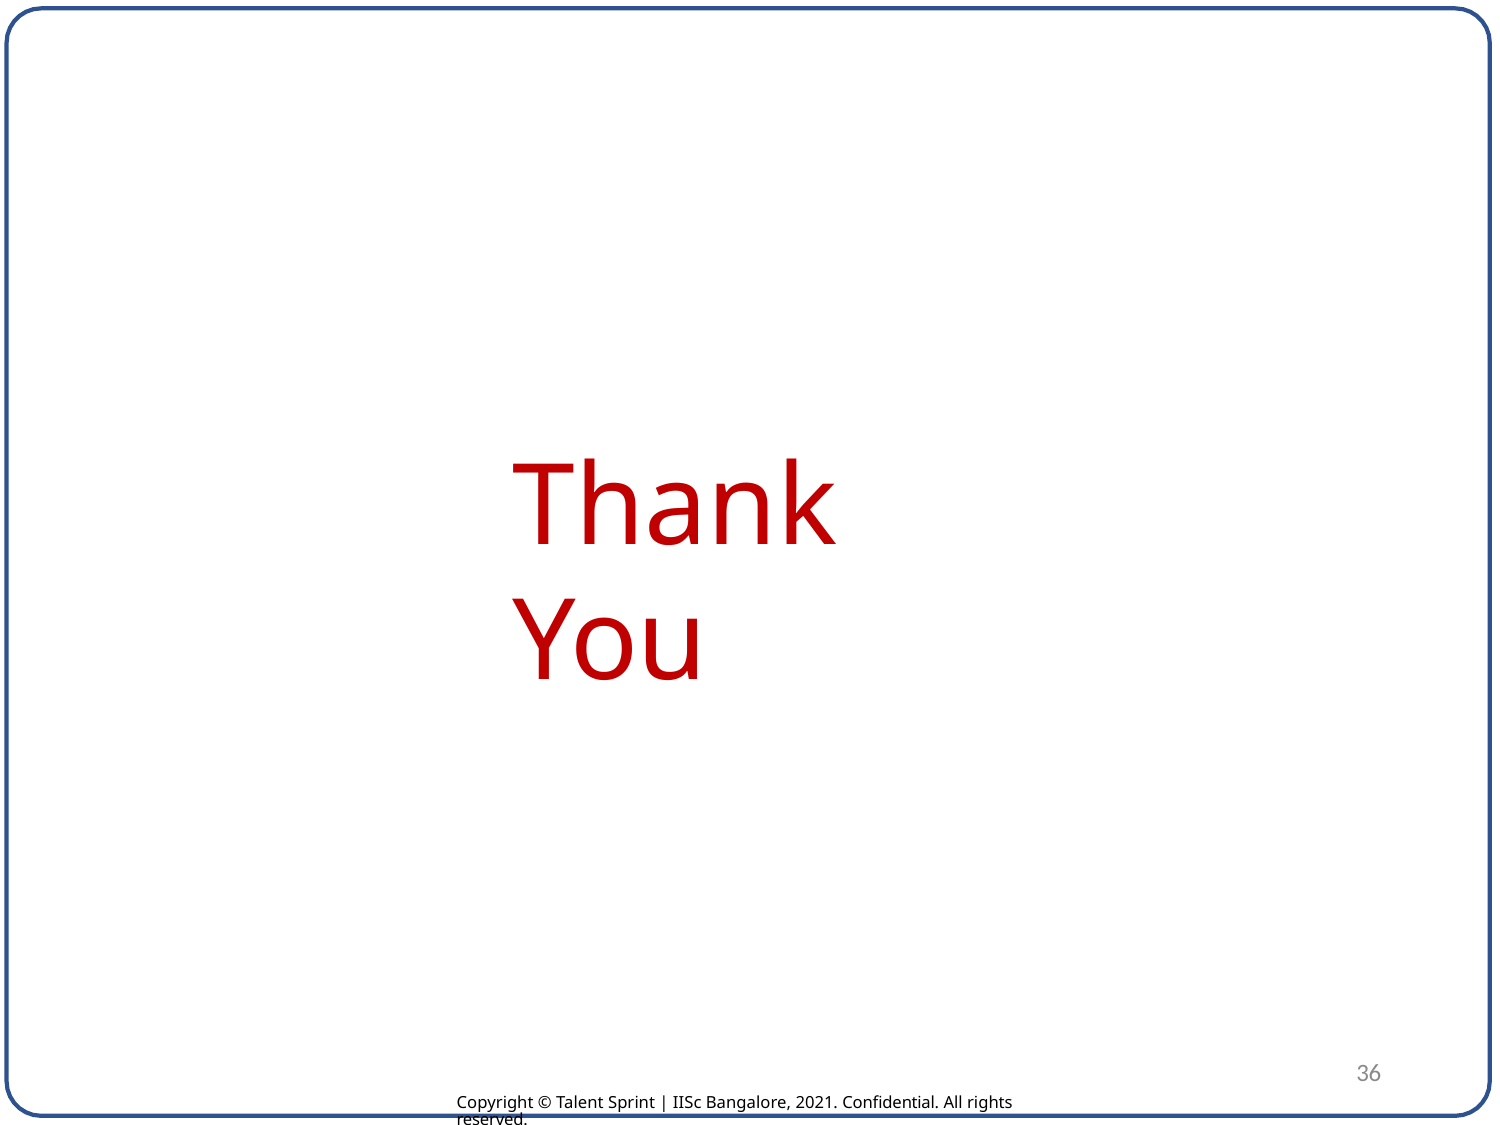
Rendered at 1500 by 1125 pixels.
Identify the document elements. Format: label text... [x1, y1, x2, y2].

slide_number 36 [1350, 1060, 1391, 1125]
title Thank You [510, 430, 1011, 703]
footer Copyright © Talent Sprint | IISc Bangalore, 2021. Confidential. All rights reserved. [454, 1093, 1021, 1125]
